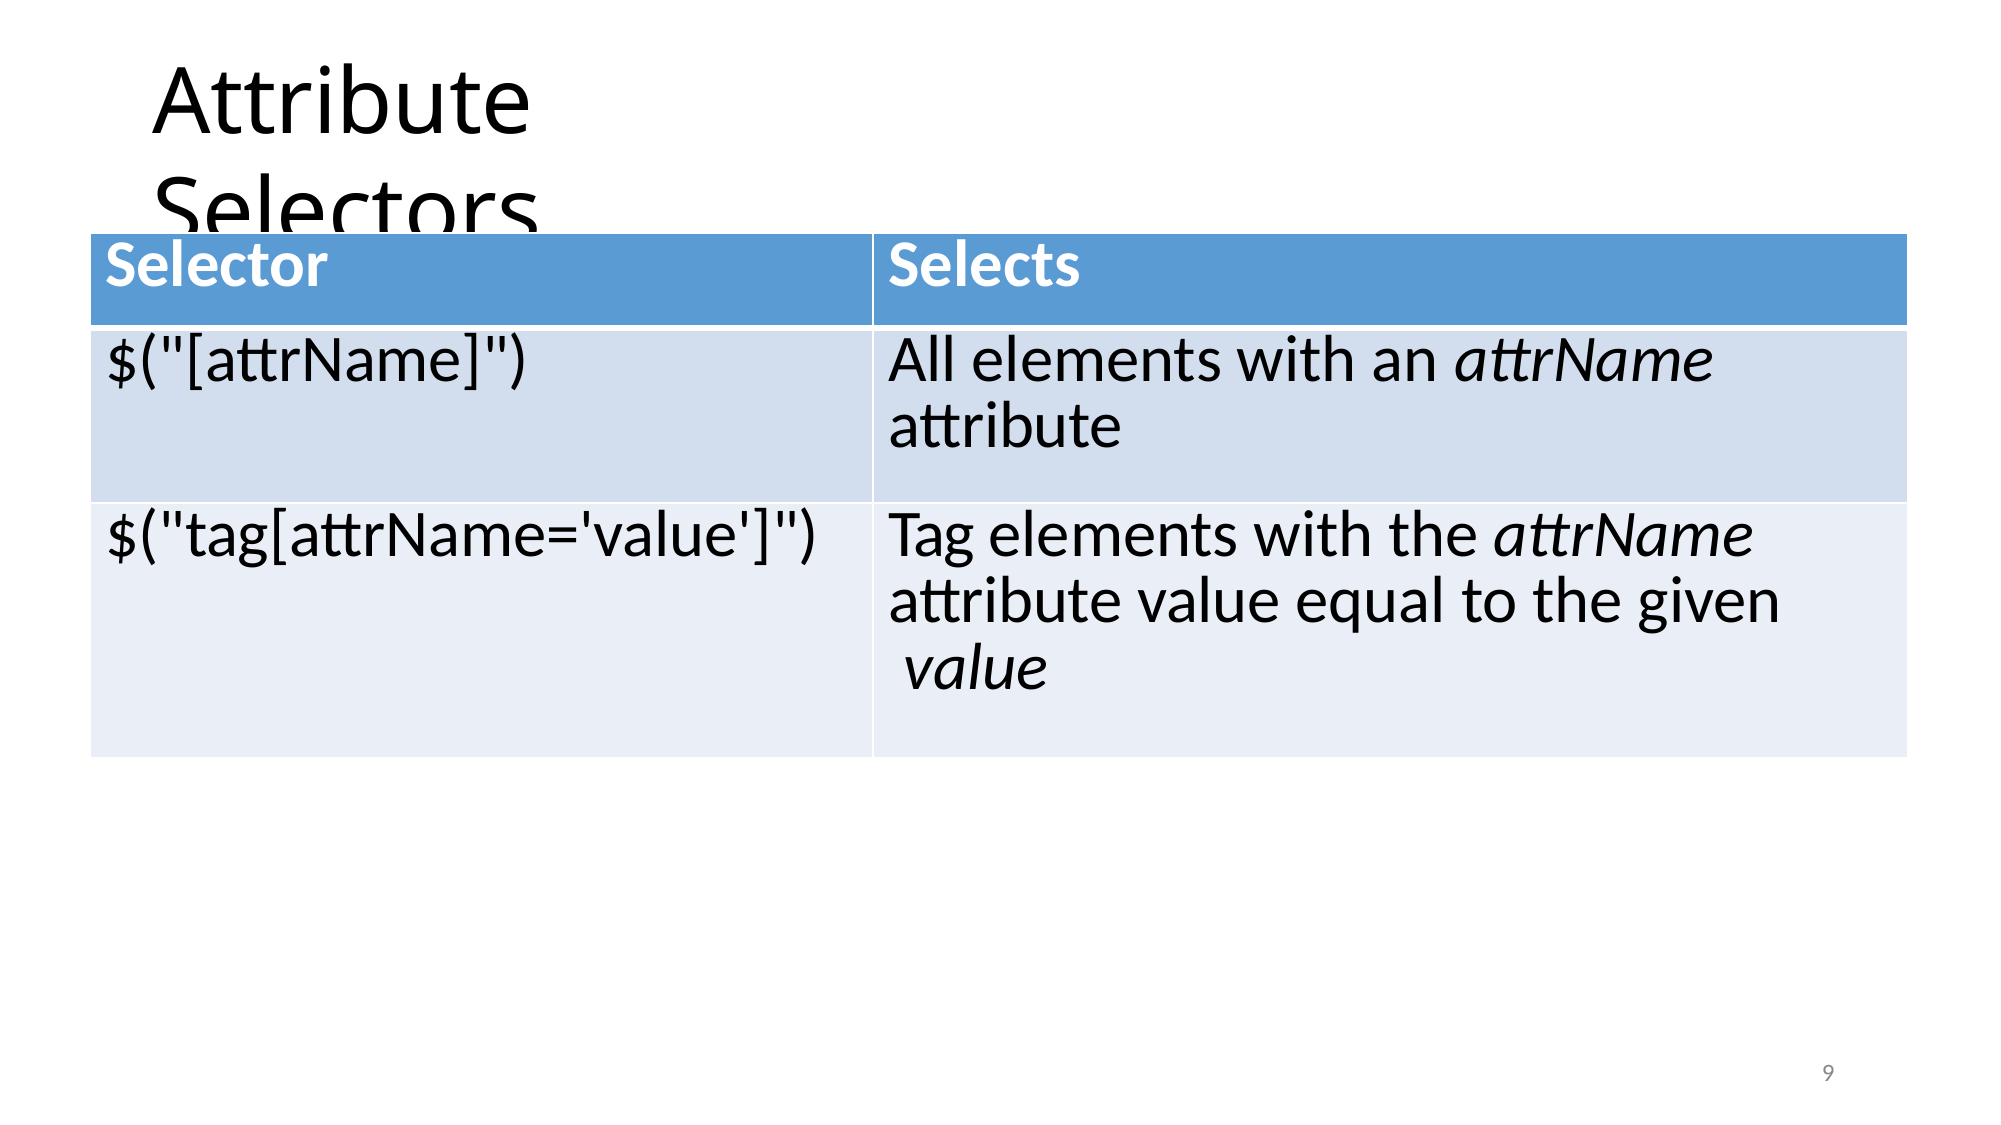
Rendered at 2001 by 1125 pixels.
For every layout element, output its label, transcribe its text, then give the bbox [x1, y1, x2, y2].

table_cell Tag elements with the attrName attribute value equal to the given value [874, 504, 1907, 757]
table_cell $("tag[attrName='value']") [91, 504, 872, 757]
table_header Selector [91, 234, 872, 325]
table_header Selects [874, 234, 1907, 325]
table_cell All elements with an attrName attribute [874, 331, 1907, 502]
title Attribute Selectors [150, 40, 840, 232]
table_cell $("[attrName]") [91, 331, 872, 502]
slide_number 10 [1815, 1060, 1854, 1125]
